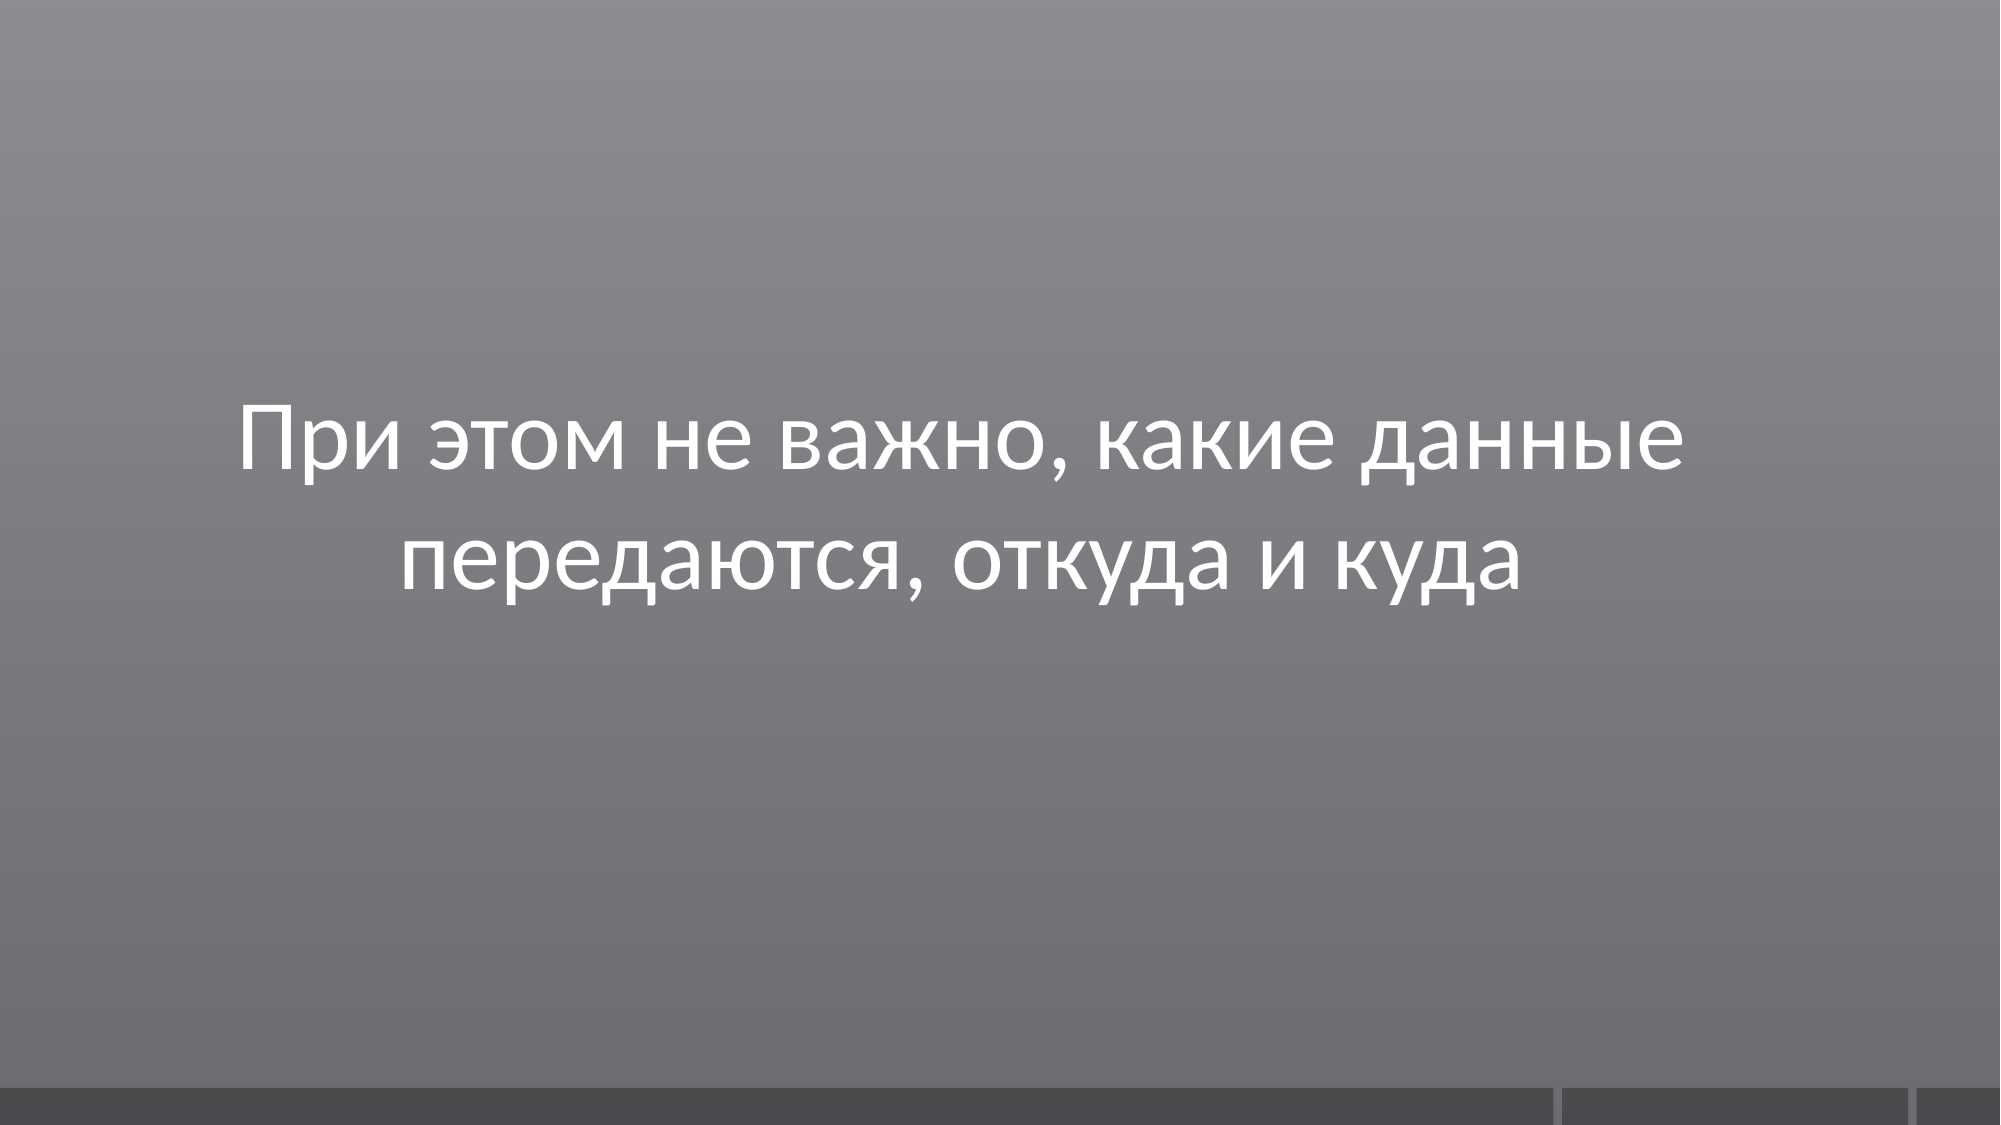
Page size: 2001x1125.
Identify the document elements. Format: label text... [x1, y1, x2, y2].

text_box При этом не важно, какие данные передаются, откуда и куда [0, 362, 1950, 618]
